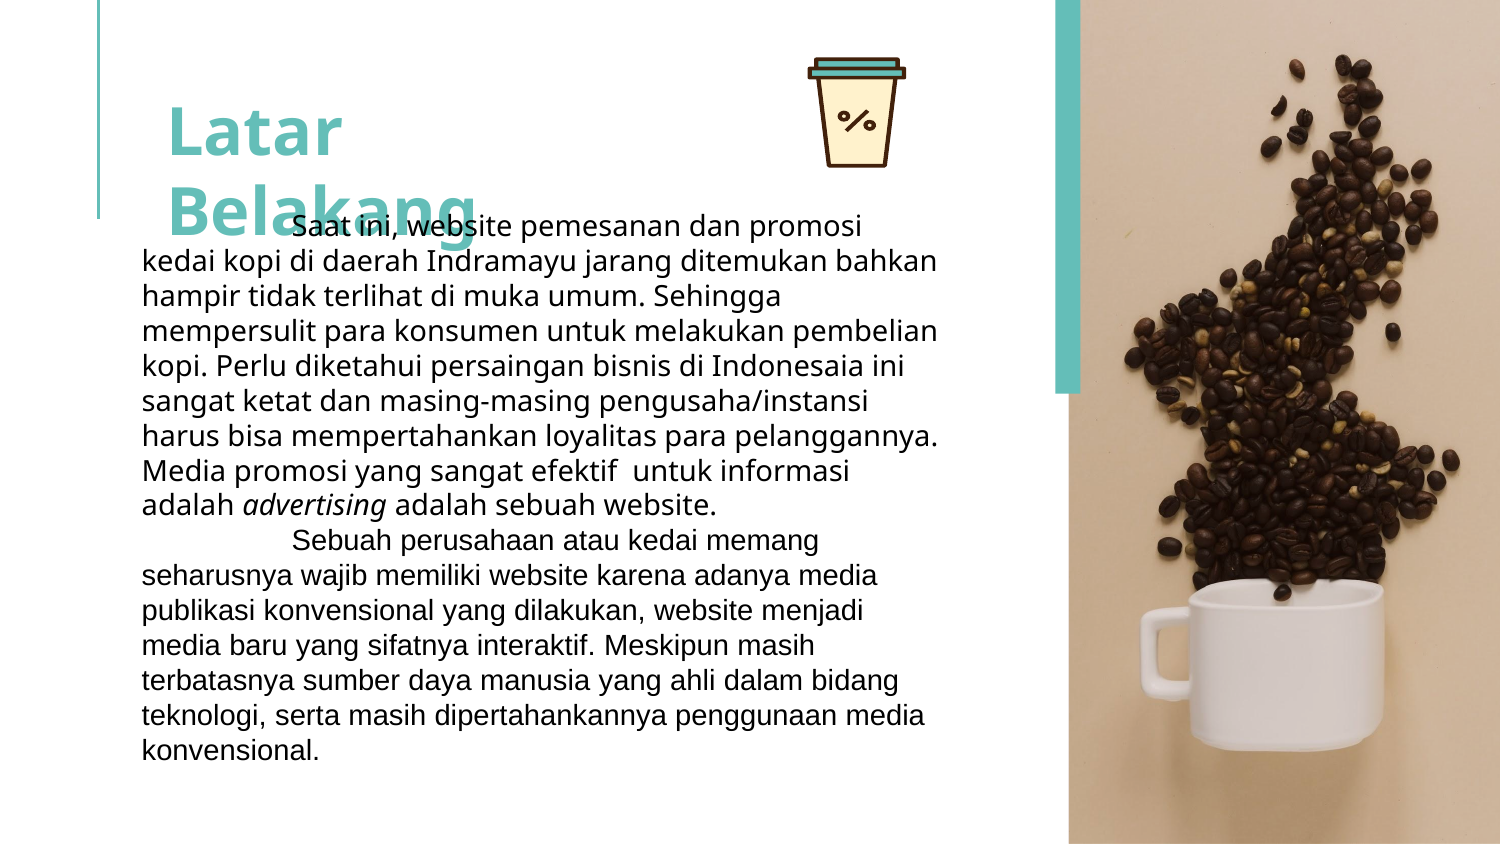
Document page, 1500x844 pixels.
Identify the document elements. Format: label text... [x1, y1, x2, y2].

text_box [807, 57, 907, 168]
text_box Saat ini, website pemesanan dan promosi kedai kopi di daerah Indramayu jarang ditemukan bahkan hampir tidak terlihat di muka umum. Sehingga mempersulit para konsumen untuk melakukan pembelian kopi. Perlu diketahui persaingan bisnis di Indonesaia ini sangat ketat dan masing-masing pengusaha/instansi harus bisa mempertahankan loyalitas para pelanggannya. Media promosi yang sangat efektif untuk informasi adalah advertising adalah sebuah website. Sebuah perusahaan atau kedai memang seharusnya wajib memiliki website karena adanya media publikasi konvensional yang dilakukan, website menjadi media baru yang sifatnya interaktif. Meskipun masih terbatasnya sumber daya manusia yang ahli dalam bidang teknologi, serta masih dipertahankannya penggunaan media konvensional. [126, 192, 959, 793]
title Latar Belakang [151, 73, 655, 168]
picture [1068, 0, 1500, 844]
text_box [1055, 0, 1066, 394]
